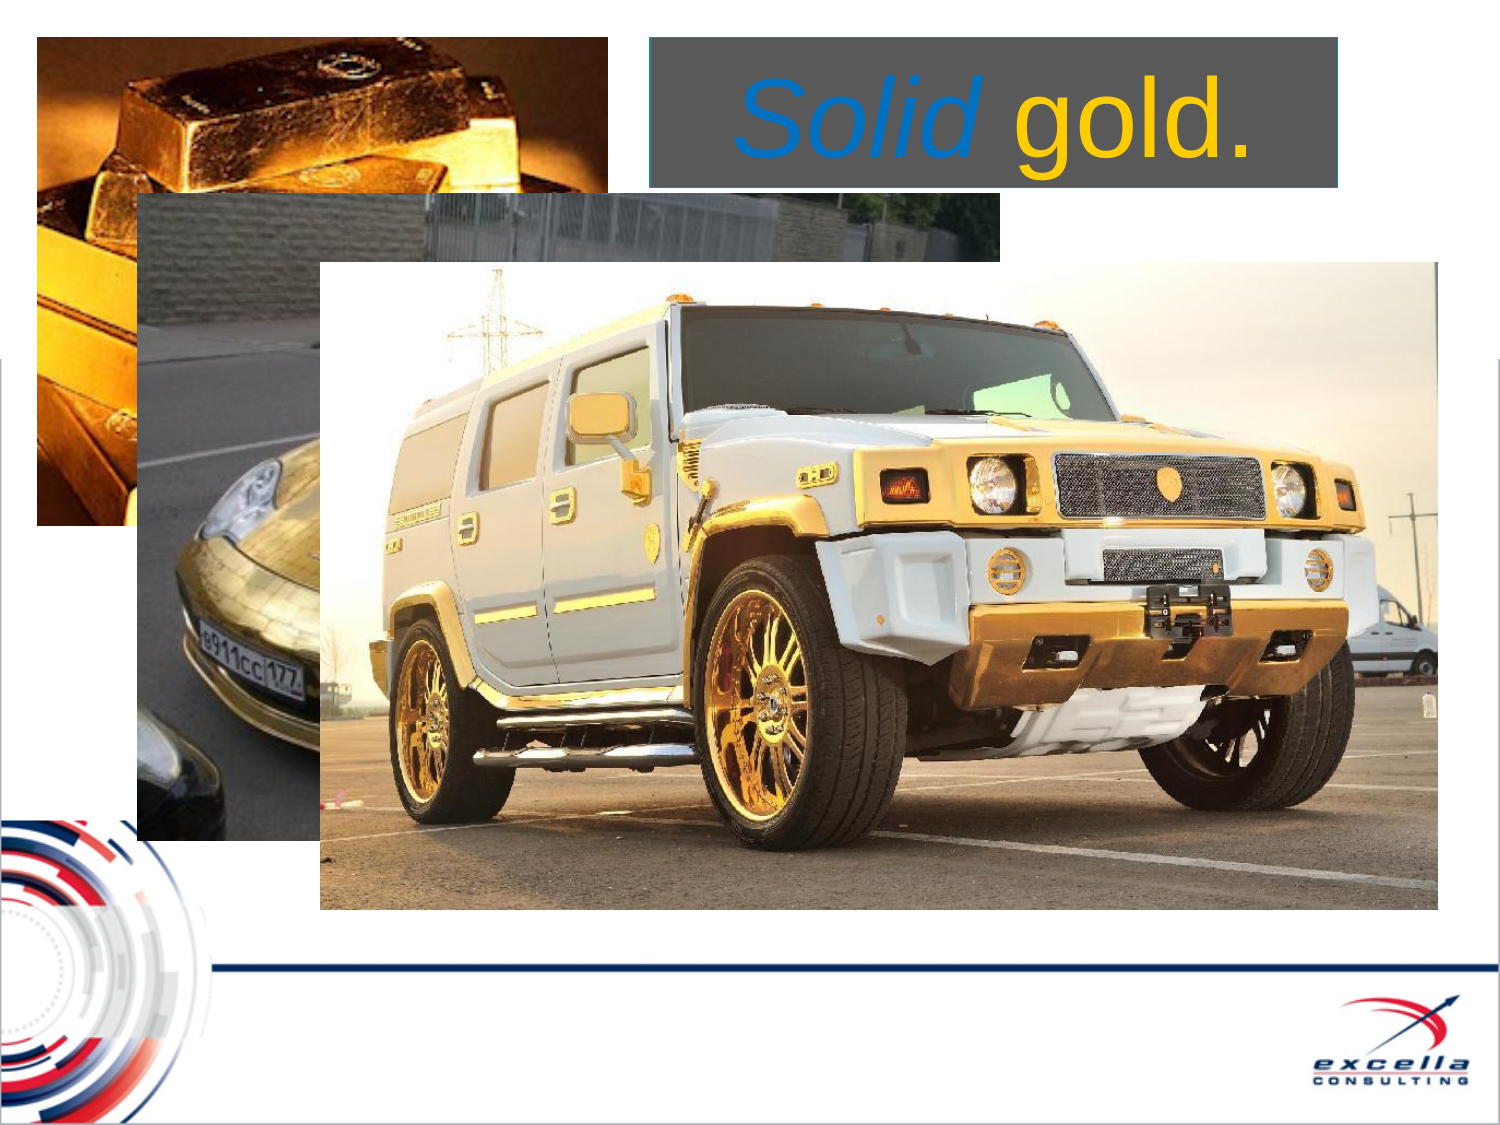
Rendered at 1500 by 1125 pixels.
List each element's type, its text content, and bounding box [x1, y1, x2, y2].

picture [0, 37, 1500, 1125]
text_box Solid gold. [649, 37, 1338, 188]
